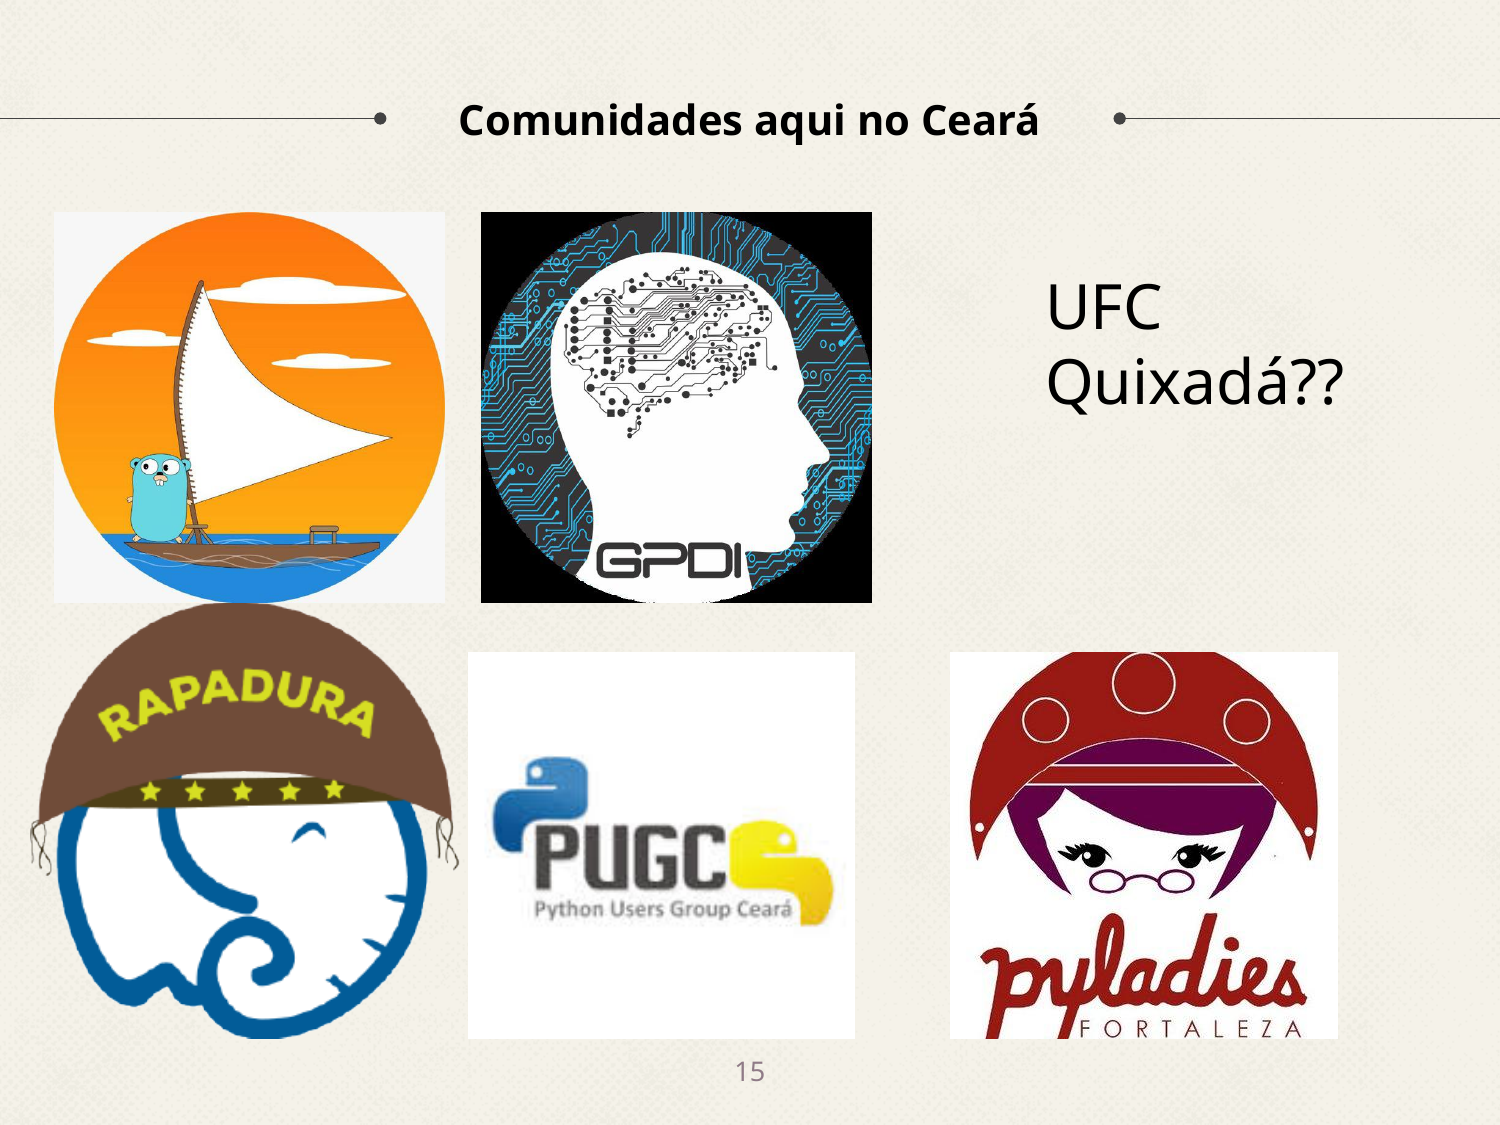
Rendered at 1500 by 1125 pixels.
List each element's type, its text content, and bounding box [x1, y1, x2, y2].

title Comunidades aqui no Ceará [430, 24, 1070, 213]
text_box UFC Quixadá?? [1030, 252, 1401, 529]
picture [0, 0, 1500, 1125]
slide_number ‹#› [705, 1047, 795, 1125]
